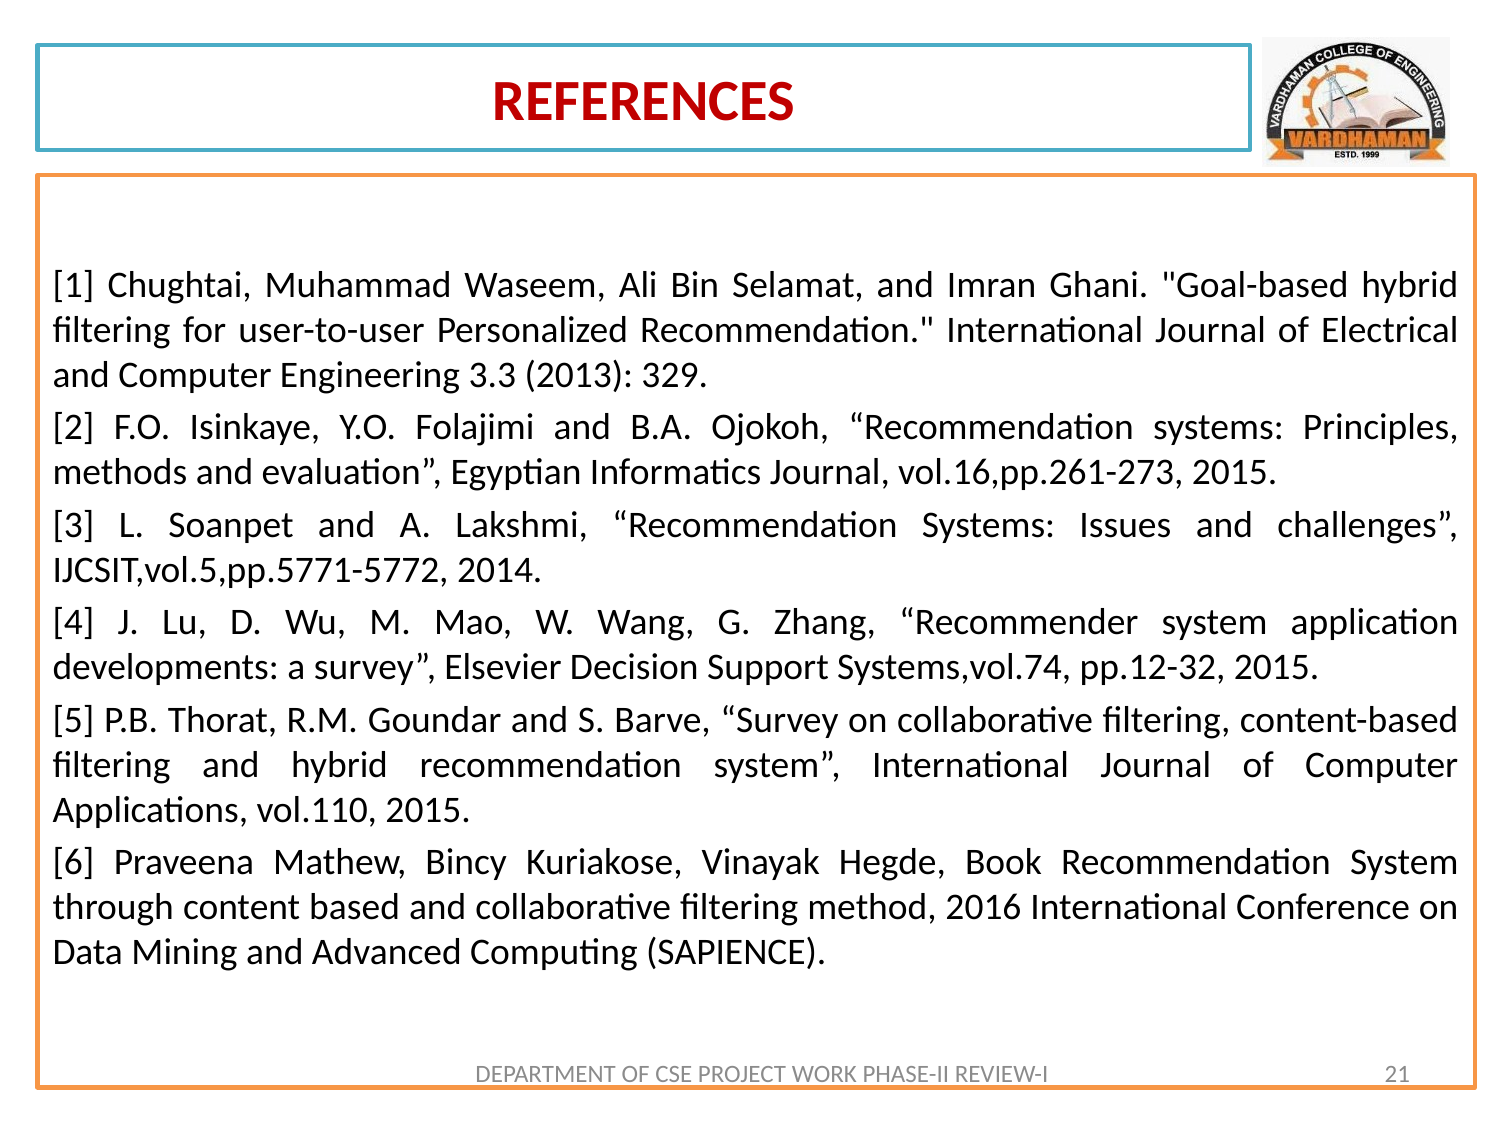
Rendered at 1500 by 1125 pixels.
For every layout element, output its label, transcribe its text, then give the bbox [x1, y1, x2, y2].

footer DEPARTMENT OF CSE PROJECT WORK PHASE-II REVIEW-I [387, 1042, 1138, 1103]
picture [1262, 37, 1451, 167]
list [1] Chughtai, Muhammad Waseem, Ali Bin Selamat, and Imran Ghani. "Goal-based hybrid filtering for user-to-user Personalized Recommendation." International Journal of Electrical and Computer Engineering 3.3 (2013): 329. [2] F.O. Isinkaye, Y.O. Folajimi and B.A. Ojokoh, “Recommendation systems: Principles, methods and evaluation”, Egyptian Informatics Journal, vol.16,pp.261-273, 2015. [3] L. Soanpet and A. Lakshmi, “Recommendation Systems: Issues and challenges”, IJCSIT,vol.5,pp.5771-5772, 2014. [4] J. Lu, D. Wu, M. Mao, W. Wang, G. Zhang, “Recommender system application developments: a survey”, Elsevier Decision Support Systems,vol.74, pp.12-32, 2015. [5] P.B. Thorat, R.M. Goundar and S. Barve, “Survey on collaborative filtering, content-based filtering and hybrid recommendation system”, International Journal of Computer Applications, vol.110, 2015. [6] Praveena Mathew, Bincy Kuriakose, Vinayak Hegde, Book Recommendation System through content based and collaborative filtering method, 2016 International Conference on Data Mining and Advanced Computing (SAPIENCE). [35, 173, 1477, 1090]
title REFERENCES [35, 43, 1252, 152]
slide_number 21 [1138, 1042, 1425, 1103]
